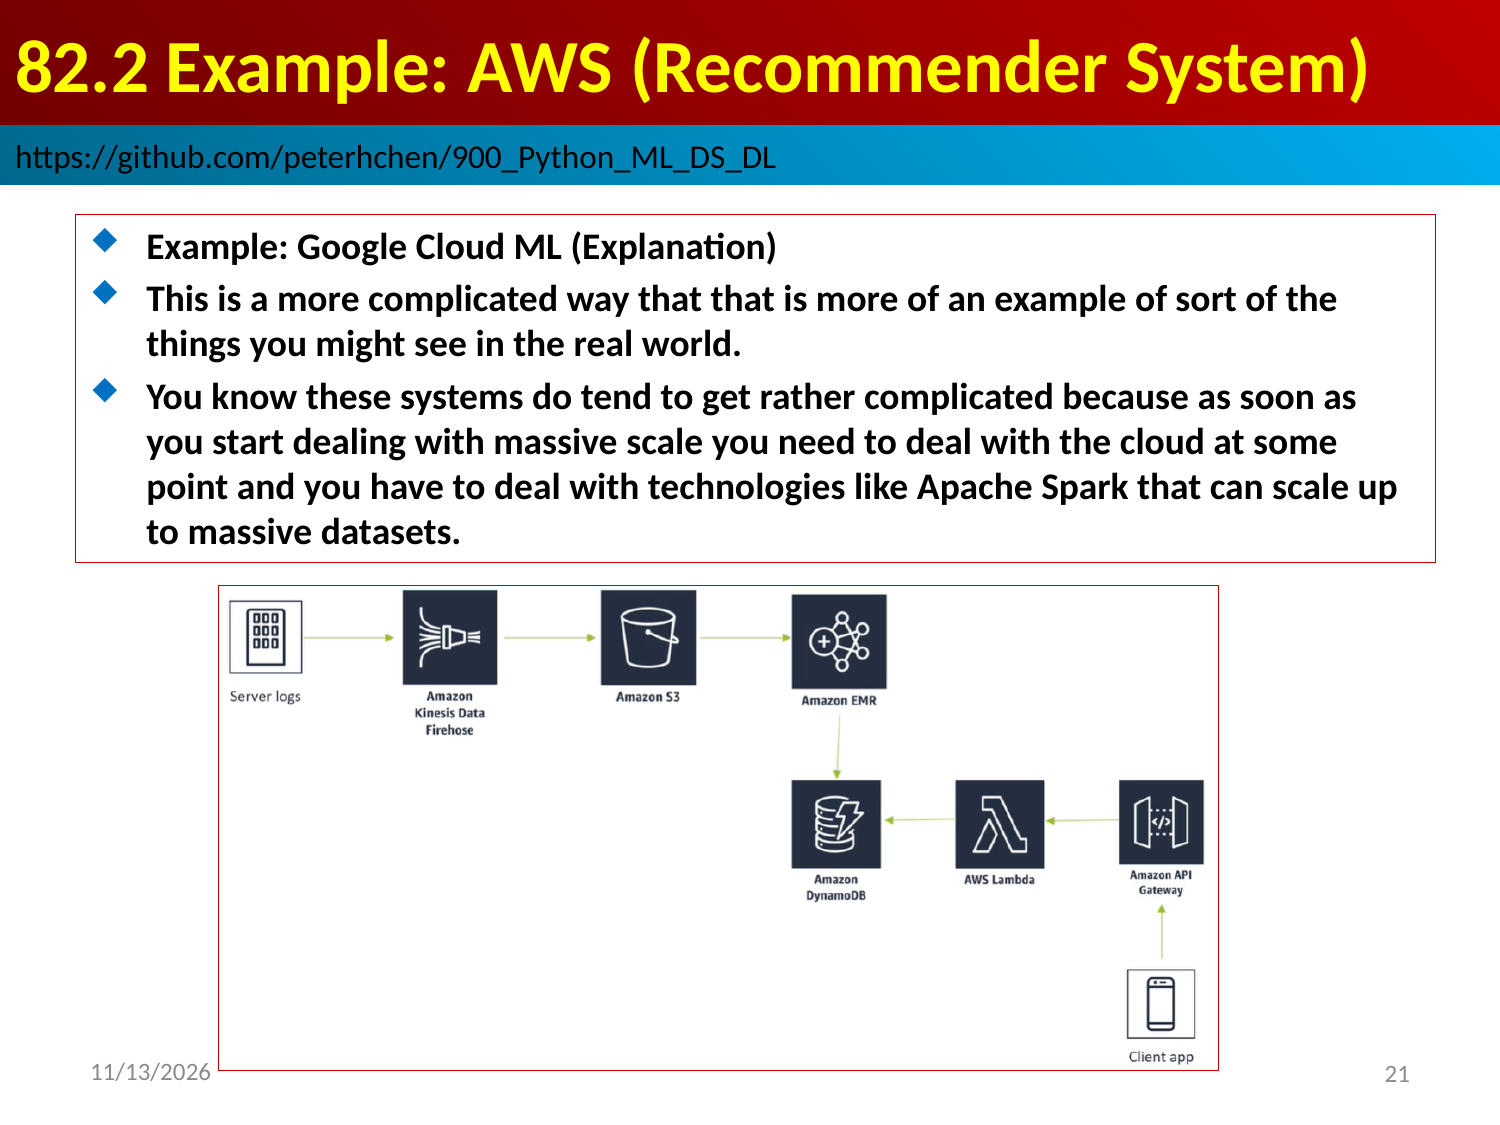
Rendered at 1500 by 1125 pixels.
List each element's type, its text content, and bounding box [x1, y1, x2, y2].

picture [218, 584, 1219, 1071]
subtitle Example: Google Cloud ML (Explanation) This is a more complicated way that that is more of an example of sort of the things you might see in the real world. You know these systems do tend to get rather complicated because as soon as you start dealing with massive scale you need to deal with the cloud at some point and you have to deal with technologies like Apache Spark that can scale up to massive datasets. [75, 214, 1436, 563]
slide_number 21 [1074, 1042, 1425, 1103]
text_box https://github.com/peterhchen/900_Python_ML_DS_DL [0, 125, 1500, 185]
title 82.2 Example: AWS (Recommender System) [0, 0, 1500, 125]
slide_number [75, 1040, 425, 1101]
